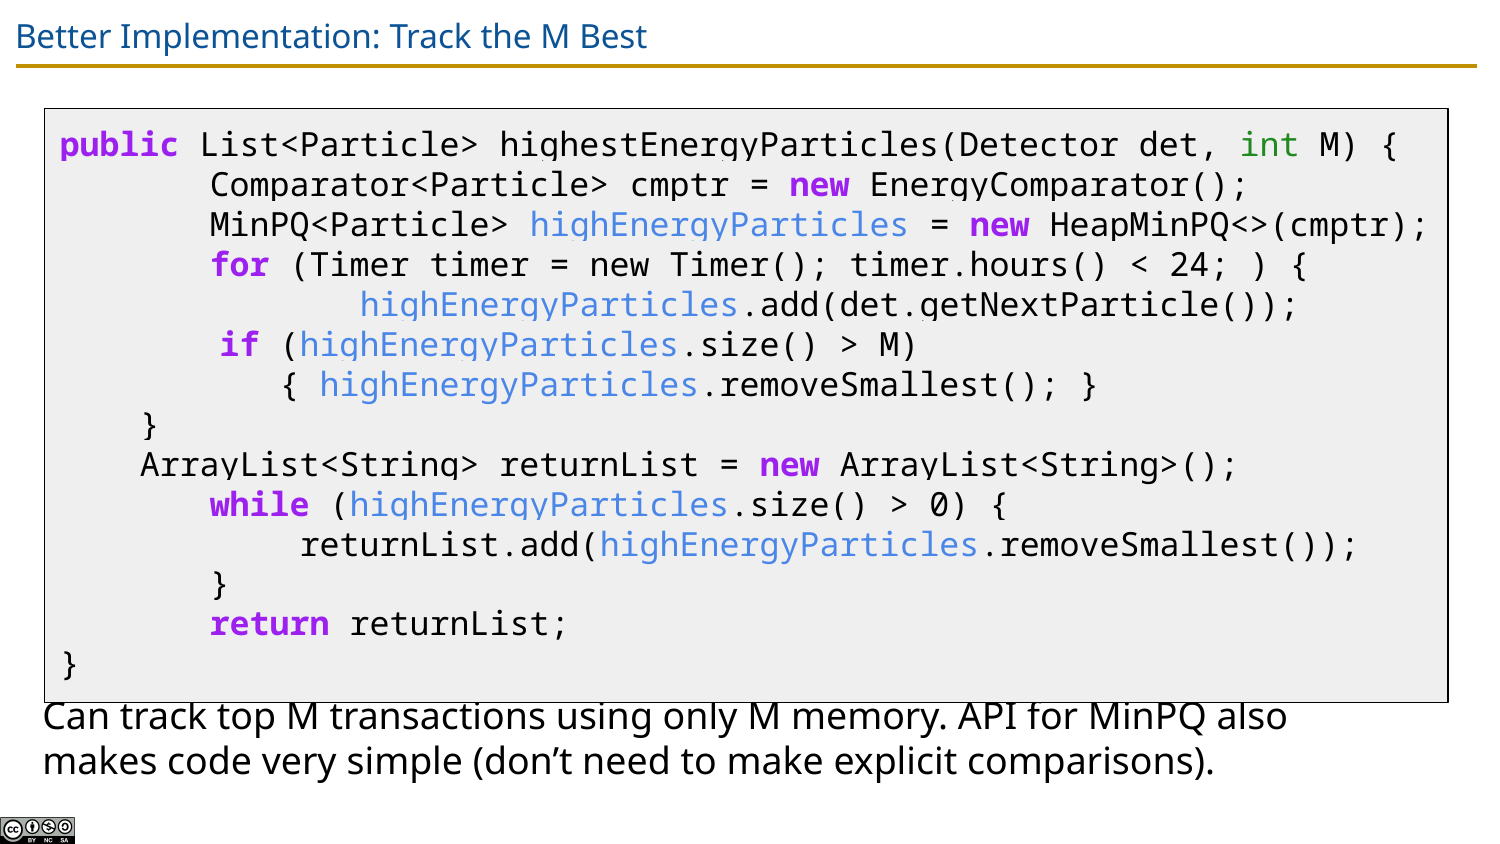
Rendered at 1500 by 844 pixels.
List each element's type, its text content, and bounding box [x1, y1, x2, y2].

list Can track top M transactions using only M memory. API for MinPQ also makes code very simple (don’t need to make explicit comparisons). [27, 677, 1413, 834]
text_box public List<Particle> highestEnergyParticles(Detector det, int M) { Comparator<Particle> cmptr = new EnergyComparator(); MinPQ<Particle> highEnergyParticles = new HeapMinPQ<>(cmptr); for (Timer timer = new Timer(); timer.hours() < 24; ) { highEnergyParticles.add(det.getNextParticle()); if (highEnergyParticles.size() > M) { highEnergyParticles.removeSmallest(); } } ArrayList<String> returnList = new ArrayList<String>(); while (highEnergyParticles.size() > 0) { returnList.add(highEnergyParticles.removeSmallest()); } return returnList; } [44, 108, 1449, 703]
title Better Implementation: Track the M Best [0, 0, 1398, 65]
picture [0, 817, 75, 844]
